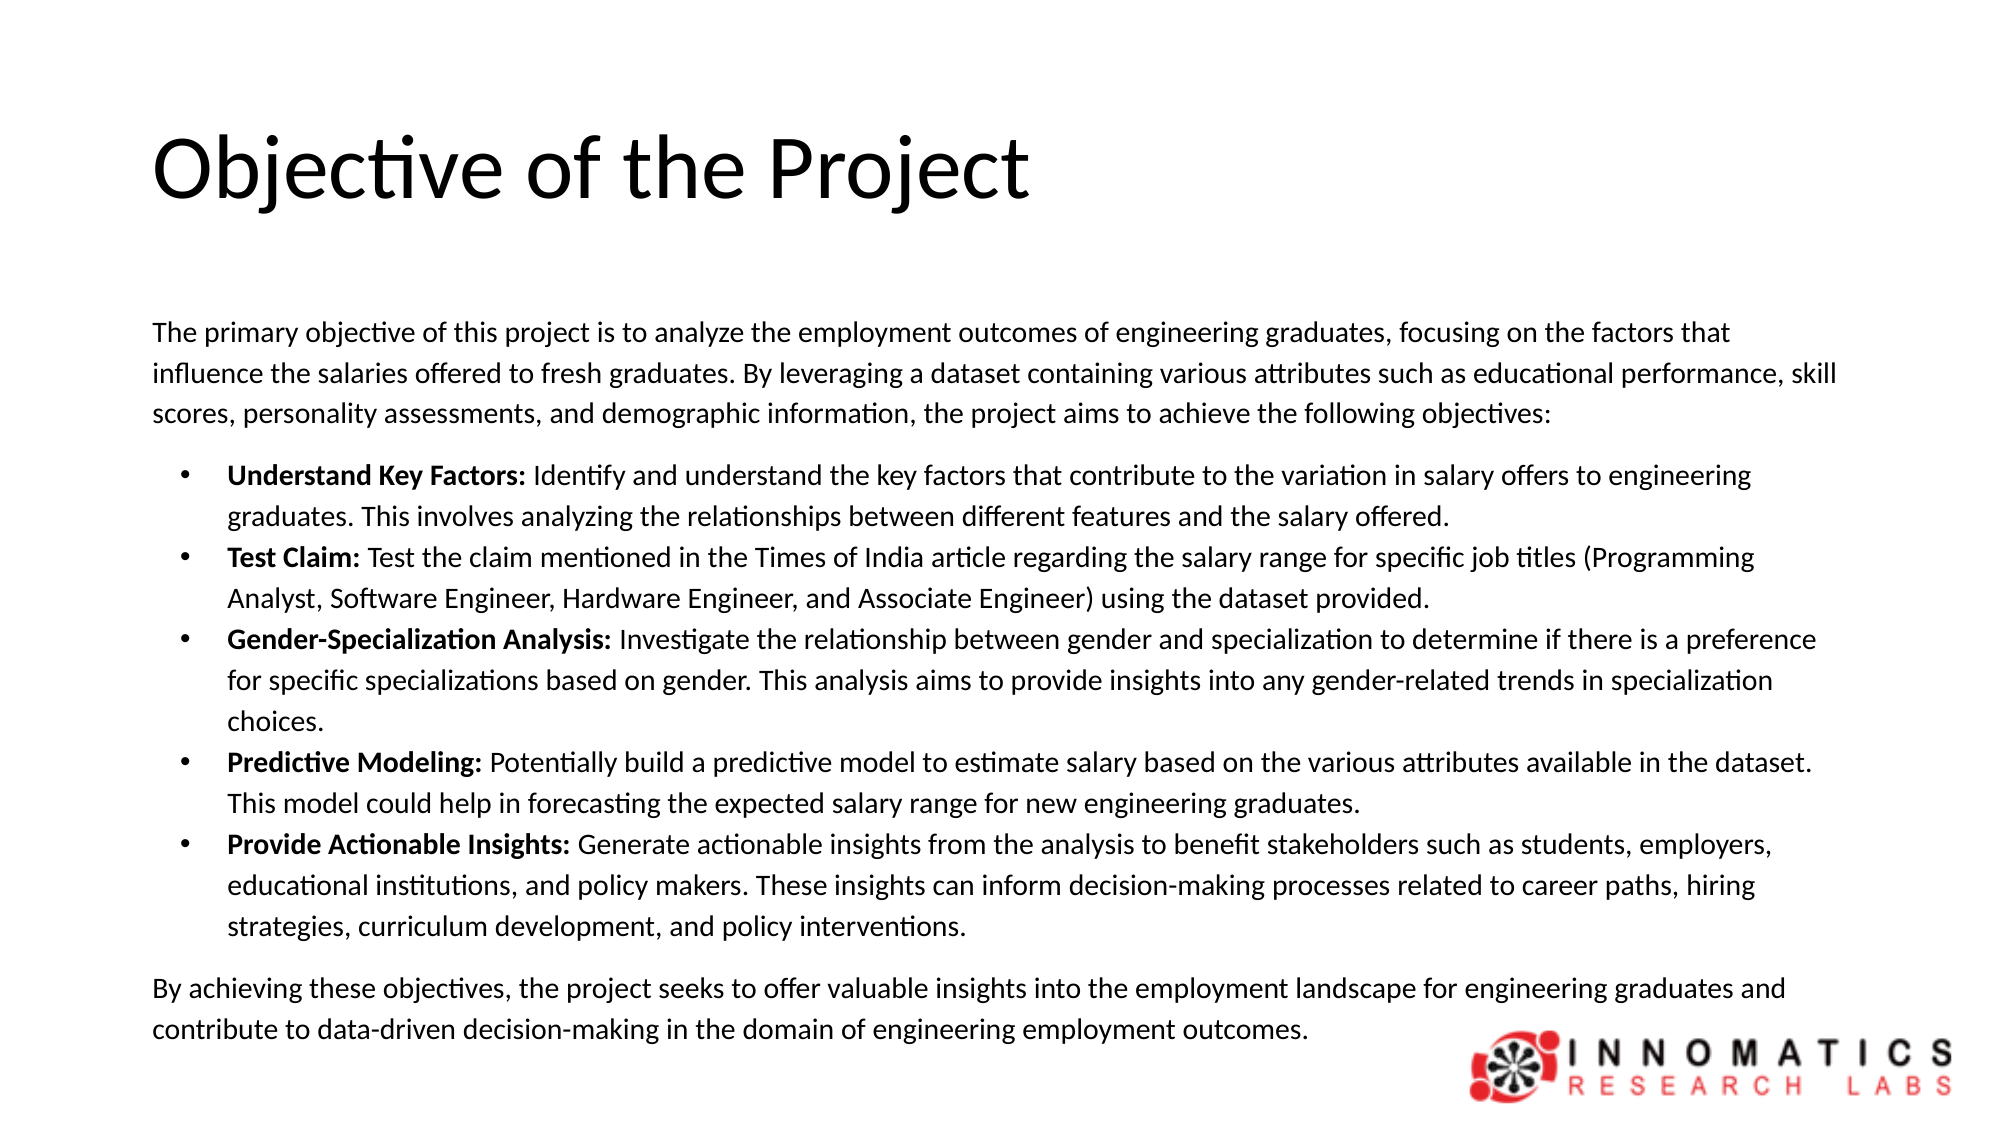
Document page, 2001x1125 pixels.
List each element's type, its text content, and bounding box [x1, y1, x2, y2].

title Objective of the Project [137, 59, 1863, 278]
list The primary objective of this project is to analyze the employment outcomes of engineering graduates, focusing on the factors that influence the salaries offered to fresh graduates. By leveraging a dataset containing various attributes such as educational performance, skill scores, personality assessments, and demographic information, the project aims to achieve the following objectives: Understand Key Factors: Identify and understand the key factors that contribute to the variation in salary offers to engineering graduates. This involves analyzing the relationships between different features and the salary offered. Test Claim: Test the claim mentioned in the Times of India article regarding the salary range for specific job titles (Programming Analyst, Software Engineer, Hardware Engineer, and Associate Engineer) using the dataset provided. Gender-Specialization Analysis: Investigate the relationship between gender and specialization to determine if there is a preference for specific specializations based on gender. This analysis aims to provide insights into any gender-related trends in specialization choices. Predictive Modeling: Potentially build a predictive model to estimate salary based on the various attributes available in the dataset. This model could help in forecasting the expected salary range for new engineering graduates. Provide Actionable Insights: Generate actionable insights from the analysis to benefit stakeholders such as students, employers, educational institutions, and policy makers. These insights can inform decision-making processes related to career paths, hiring strategies, curriculum development, and policy interventions. By achieving these objectives, the project seeks to offer valuable insights into the employment landscape for engineering graduates and contribute to data-driven decision-making in the domain of engineering employment outcomes. [137, 299, 1863, 1014]
picture [1445, 1014, 1975, 1125]
